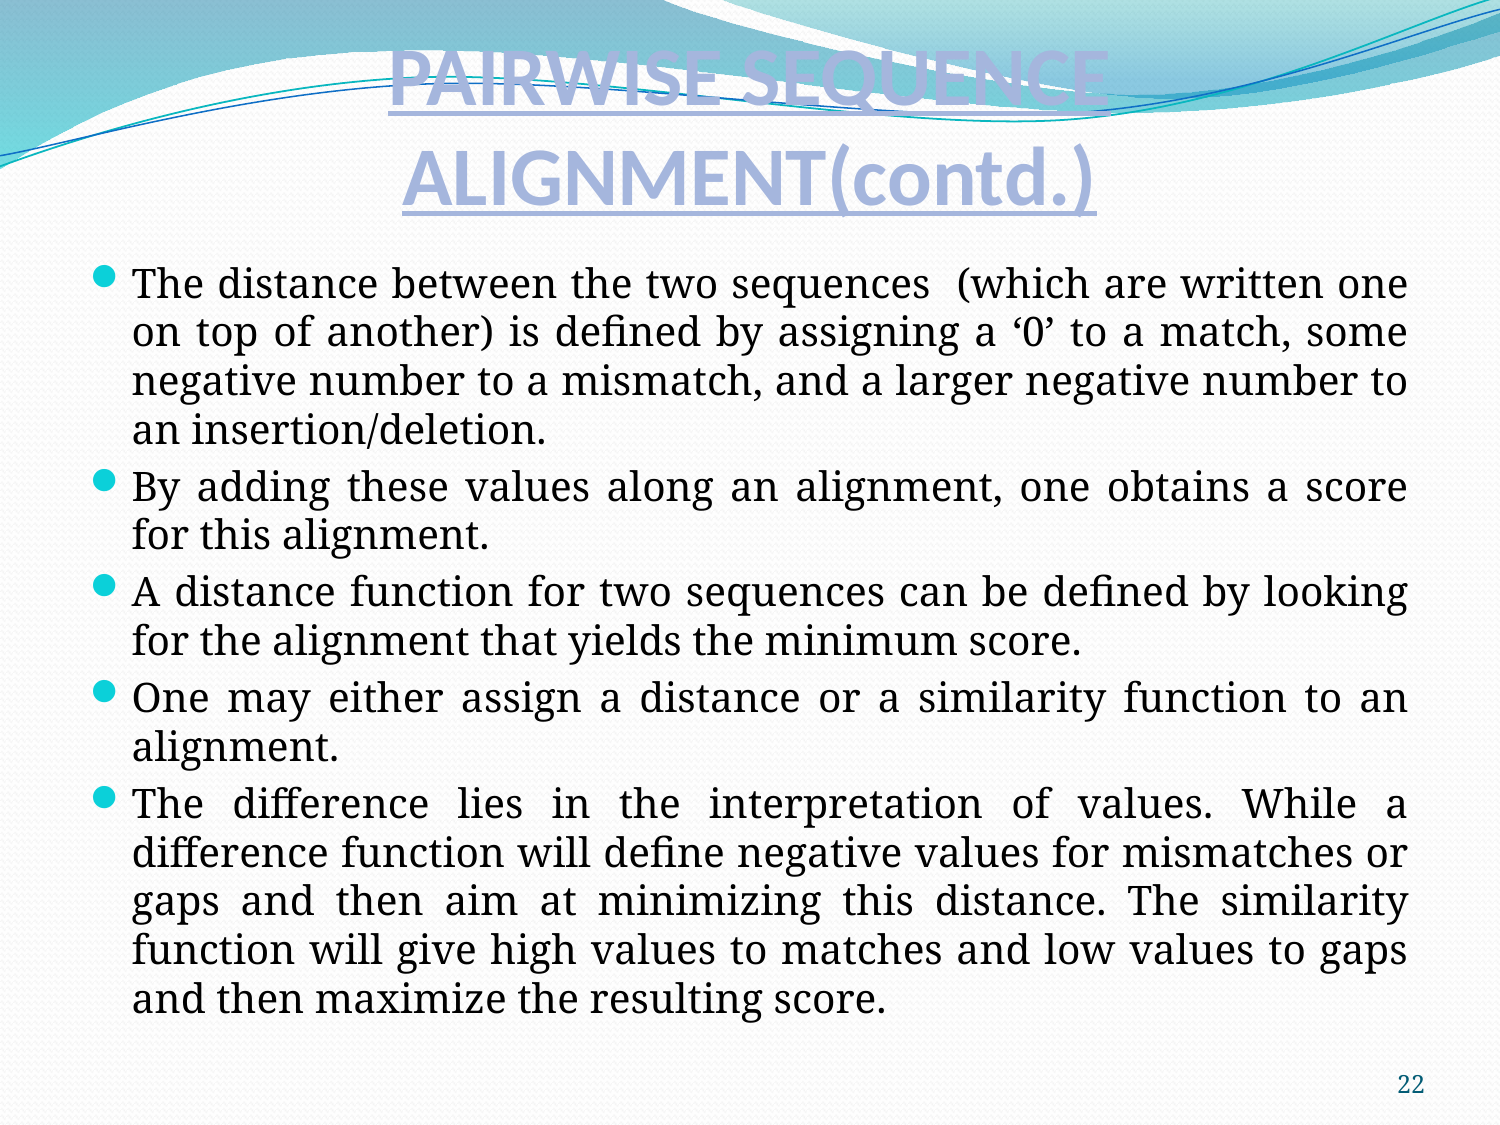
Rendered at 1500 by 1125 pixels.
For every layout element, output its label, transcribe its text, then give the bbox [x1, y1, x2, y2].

list The distance between the two sequences (which are written one on top of another) is defined by assigning a ‘0’ to a match, some negative number to a mismatch, and a larger negative number to an insertion/deletion. By adding these values along an alignment, one obtains a score for this alignment. A distance function for two sequences can be defined by looking for the alignment that yields the minimum score. One may either assign a distance or a similarity function to an alignment. The difference lies in the interpretation of values. While a difference function will define negative values for mismatches or gaps and then aim at minimizing this distance. The similarity function will give high values to matches and low values to gaps and then maximize the resulting score. [75, 249, 1425, 1038]
slide_number 22 [1299, 1042, 1425, 1103]
title PAIRWISE SEQUENCE ALIGNMENT(contd.) [75, 99, 1425, 222]
